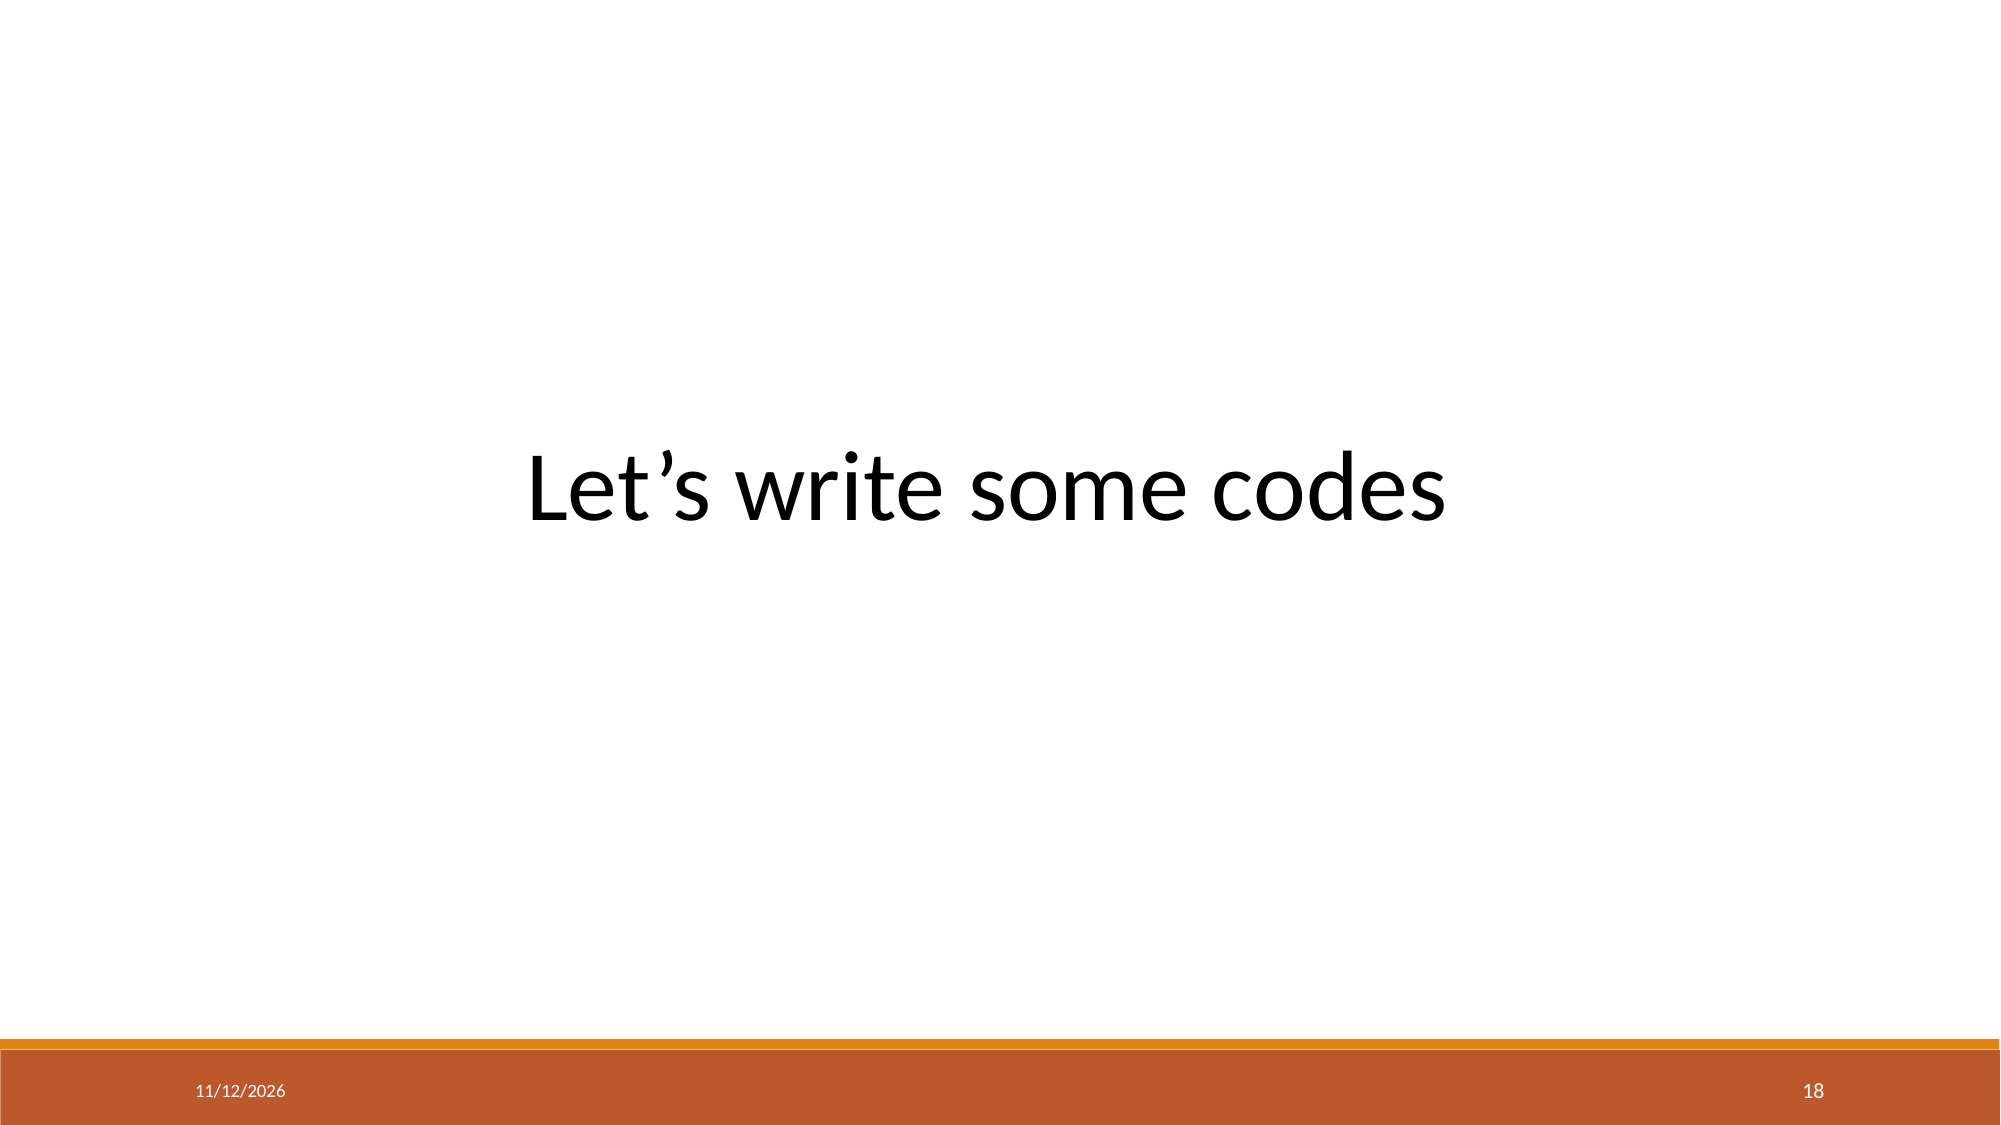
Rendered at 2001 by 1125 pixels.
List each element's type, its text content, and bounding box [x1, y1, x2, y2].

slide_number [180, 1059, 586, 1120]
text_box Let’s write some codes [439, 414, 1536, 547]
slide_number 18 [1624, 1059, 1840, 1120]
